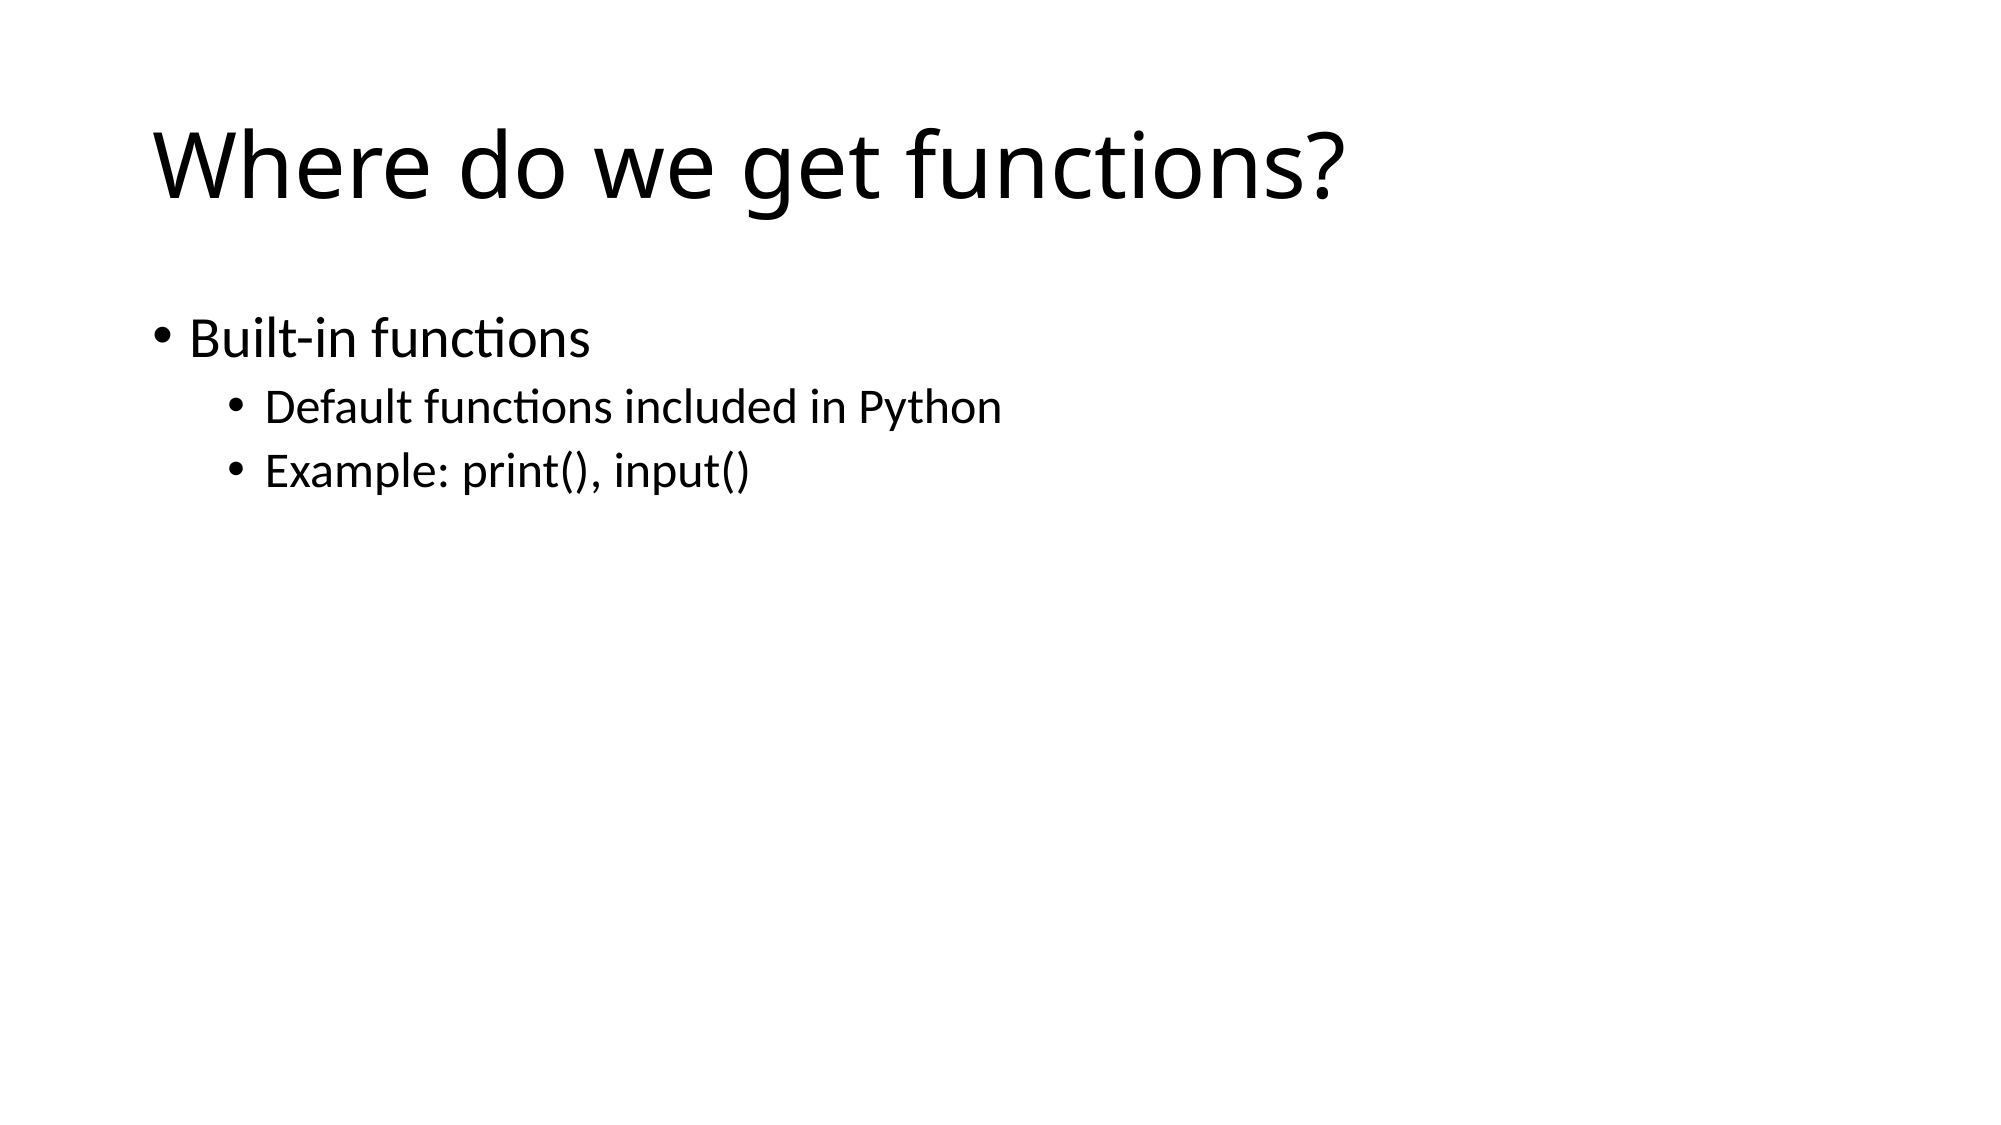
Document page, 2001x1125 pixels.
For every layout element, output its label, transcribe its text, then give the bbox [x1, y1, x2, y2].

title Where do we get functions? [137, 59, 1863, 278]
list Built-in functions Default functions included in Python Example: print(), input() [137, 299, 1863, 1014]
